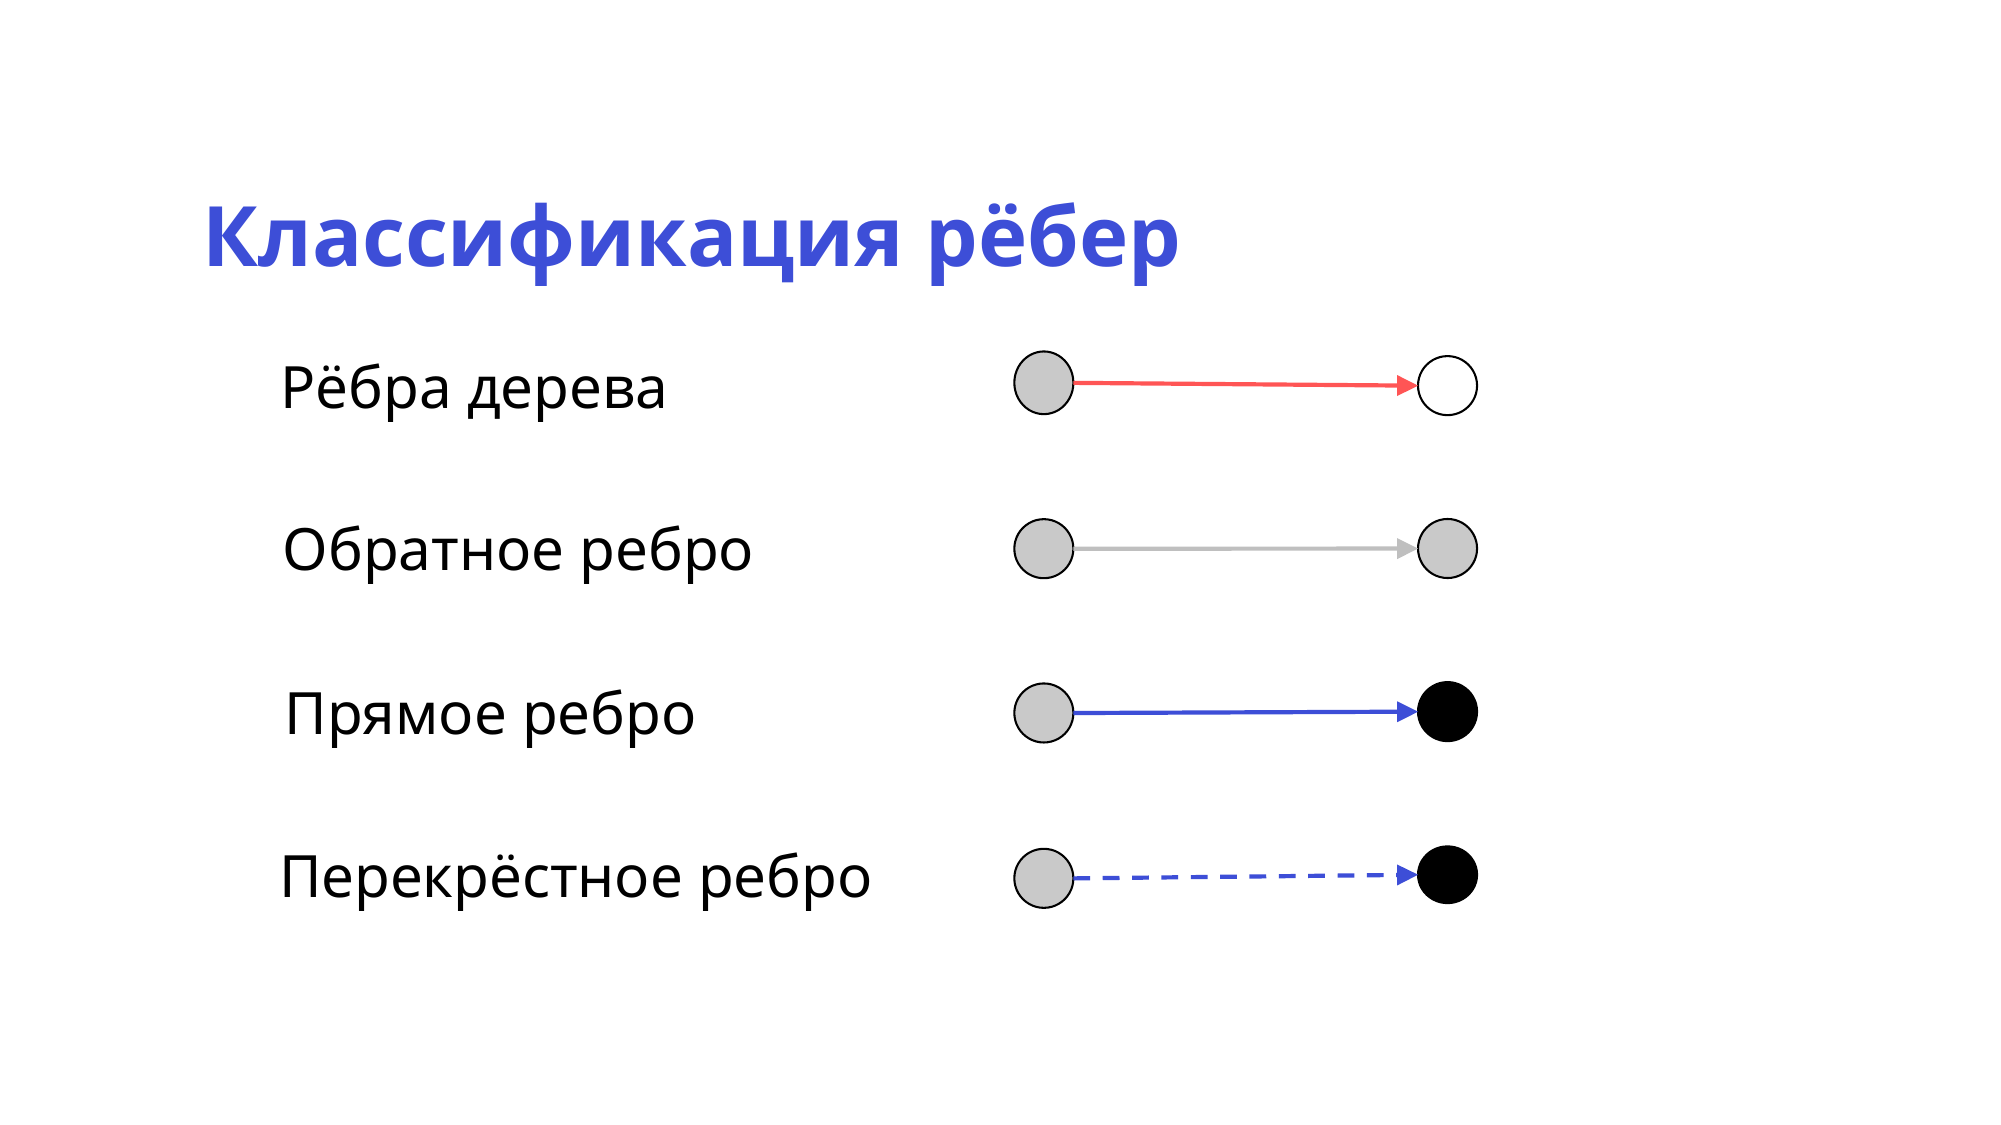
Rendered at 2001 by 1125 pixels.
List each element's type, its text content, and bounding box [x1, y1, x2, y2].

text_box Обратное ребро [267, 505, 769, 590]
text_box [1014, 519, 1478, 579]
text_box Перекрёстное ребро [264, 831, 888, 917]
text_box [1014, 351, 1478, 416]
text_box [1014, 682, 1478, 743]
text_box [1014, 846, 1478, 908]
text_box Прямое ребро [270, 668, 712, 754]
text_box Классификация рёбер [187, 187, 1331, 307]
text_box Рёбра дерева [265, 342, 684, 428]
